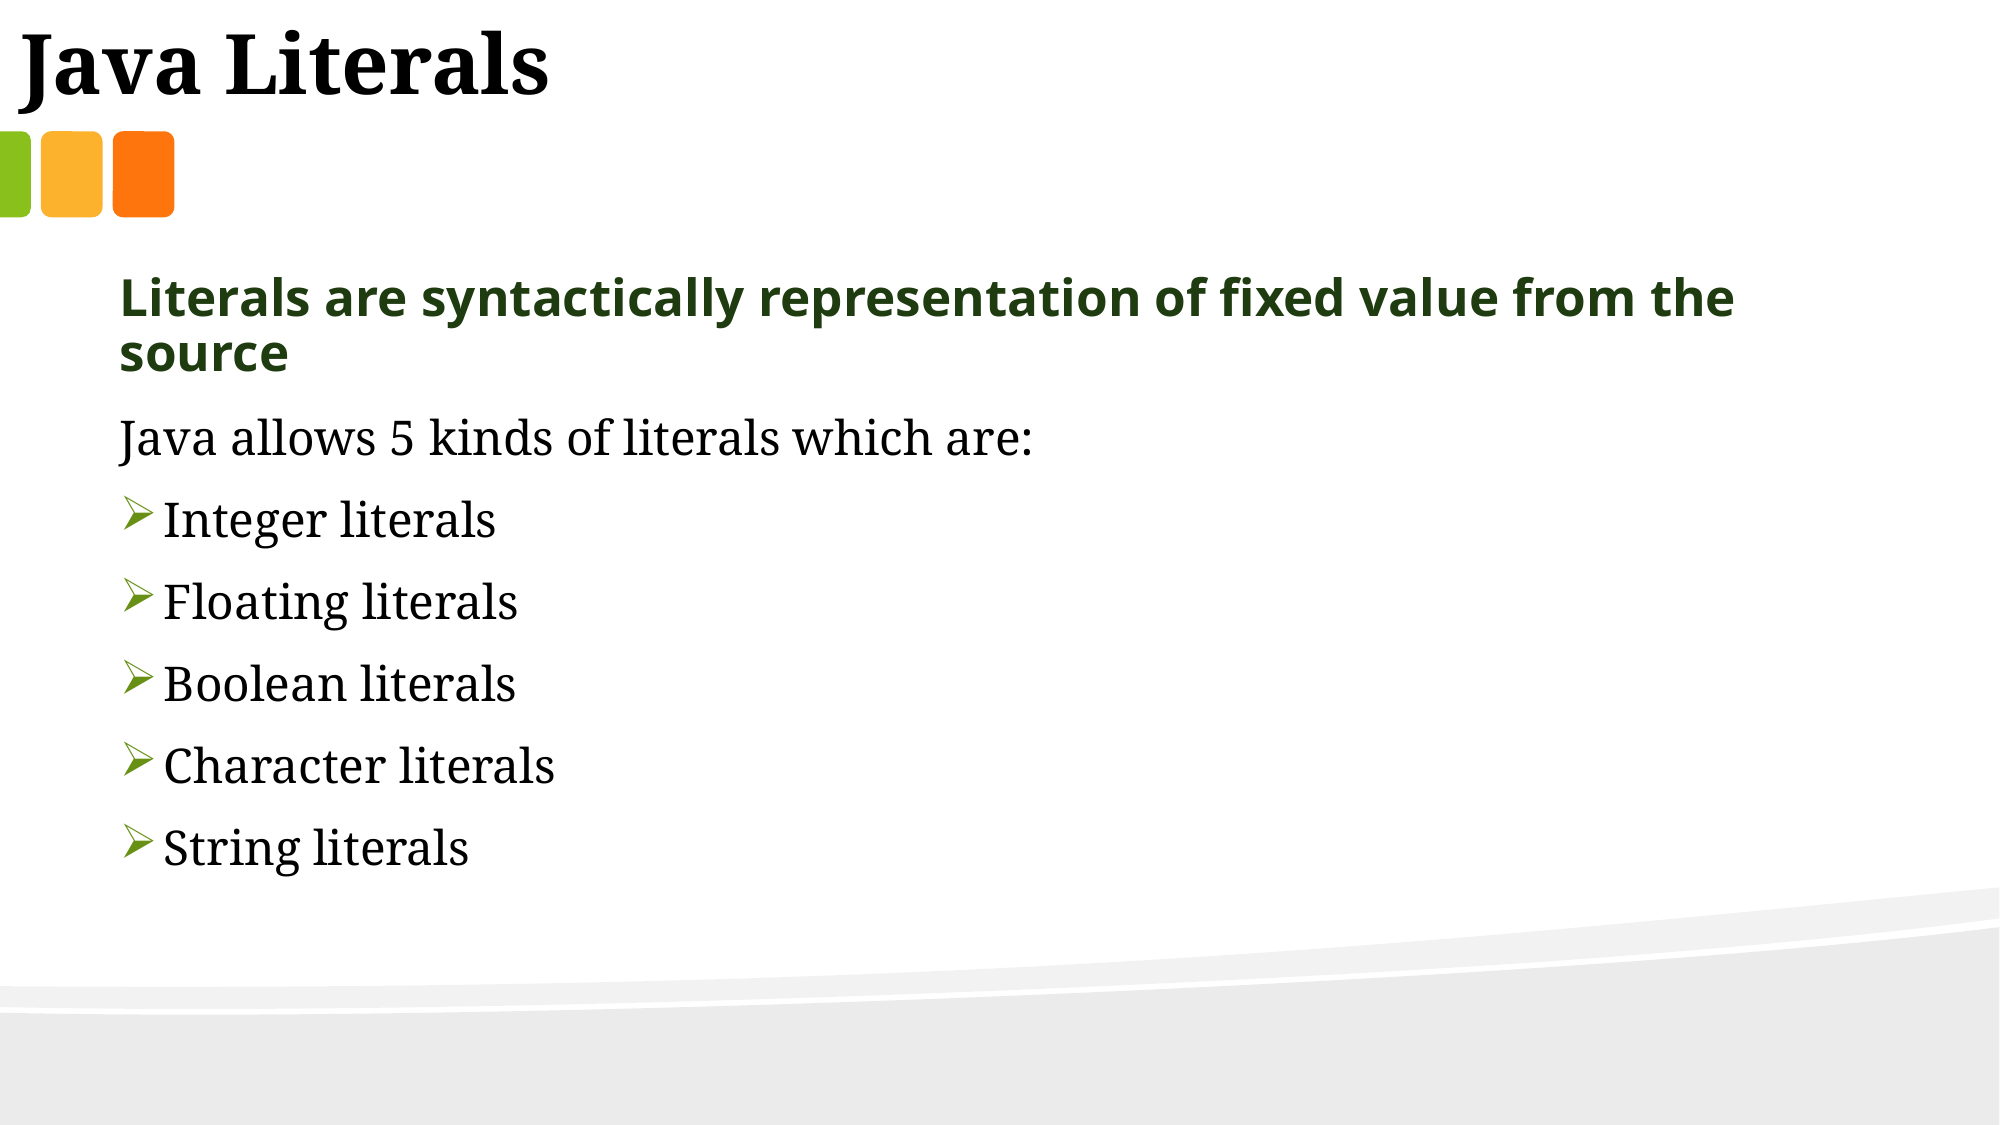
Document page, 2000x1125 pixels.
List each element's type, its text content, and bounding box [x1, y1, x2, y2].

list Literals are syntactically representation of fixed value from the source Java allows 5 kinds of literals which are: Integer literals Floating literals Boolean literals Character literals String literals [99, 262, 1925, 888]
text_box Java Literals [0, 0, 1540, 121]
